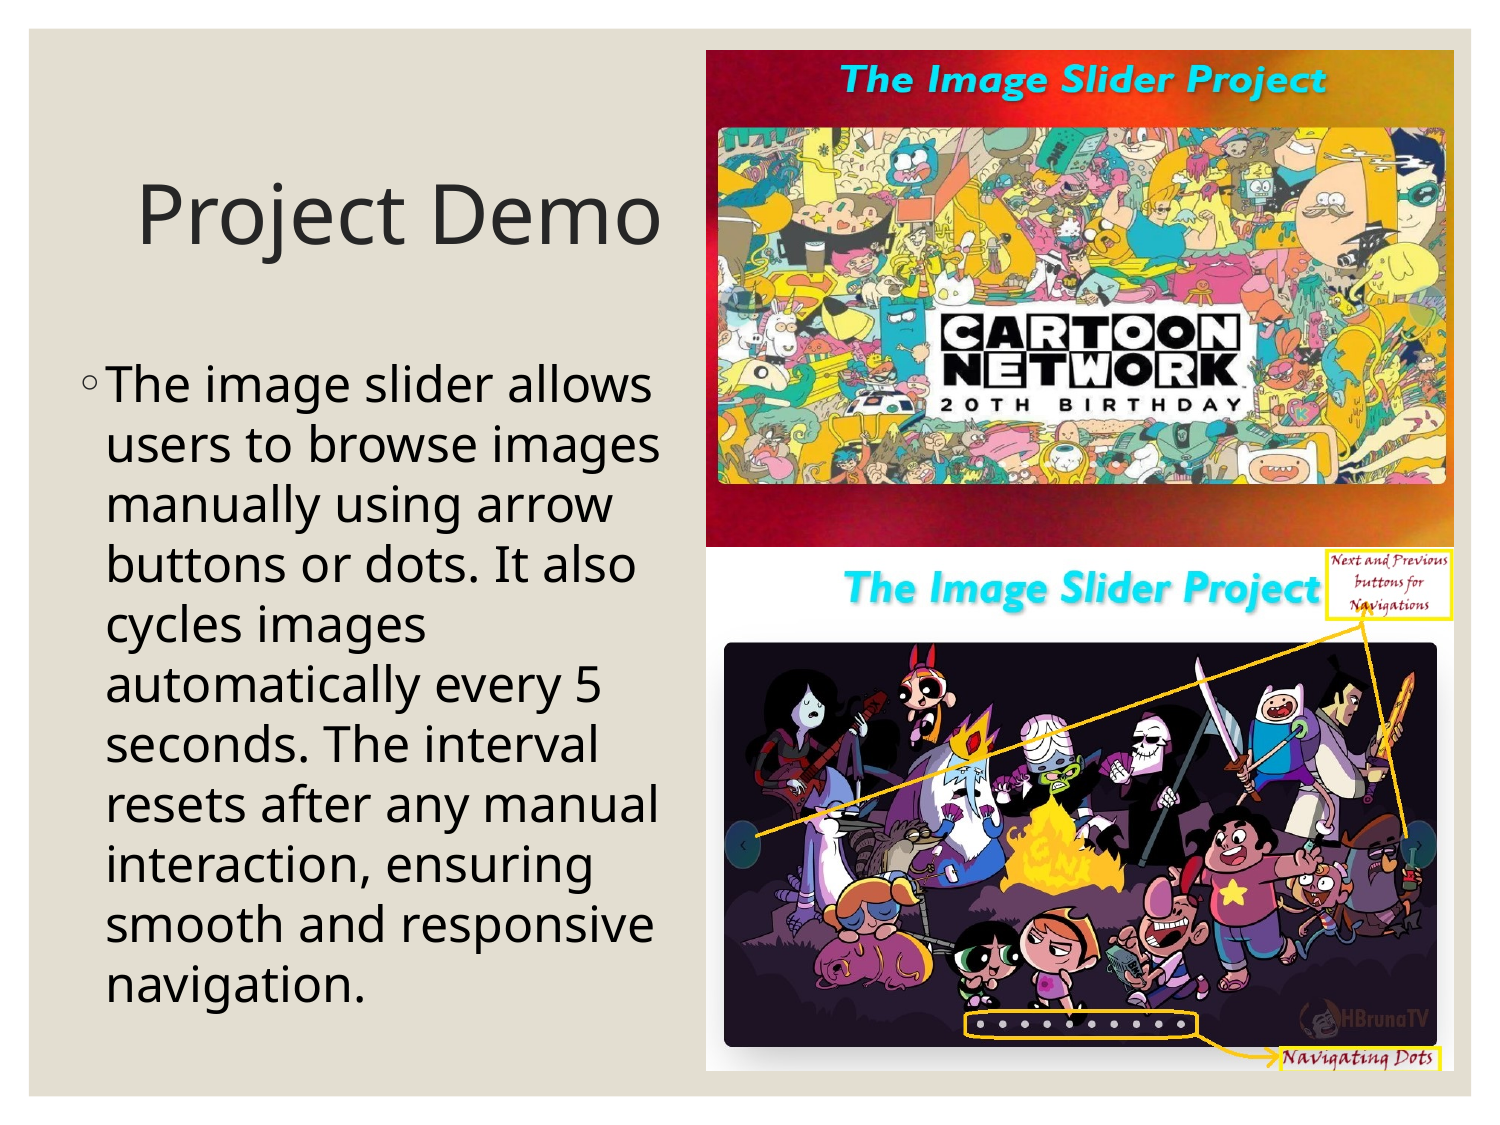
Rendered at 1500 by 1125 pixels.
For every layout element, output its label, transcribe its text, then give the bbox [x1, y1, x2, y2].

title Project Demo [120, 105, 700, 331]
list The image slider allows users to browse images manually using arrow buttons or dots. It also cycles images automatically every 5 seconds. The interval resets after any manual interaction, ensuring smooth and responsive navigation. [60, 345, 700, 1034]
picture [706, 49, 1454, 1071]
